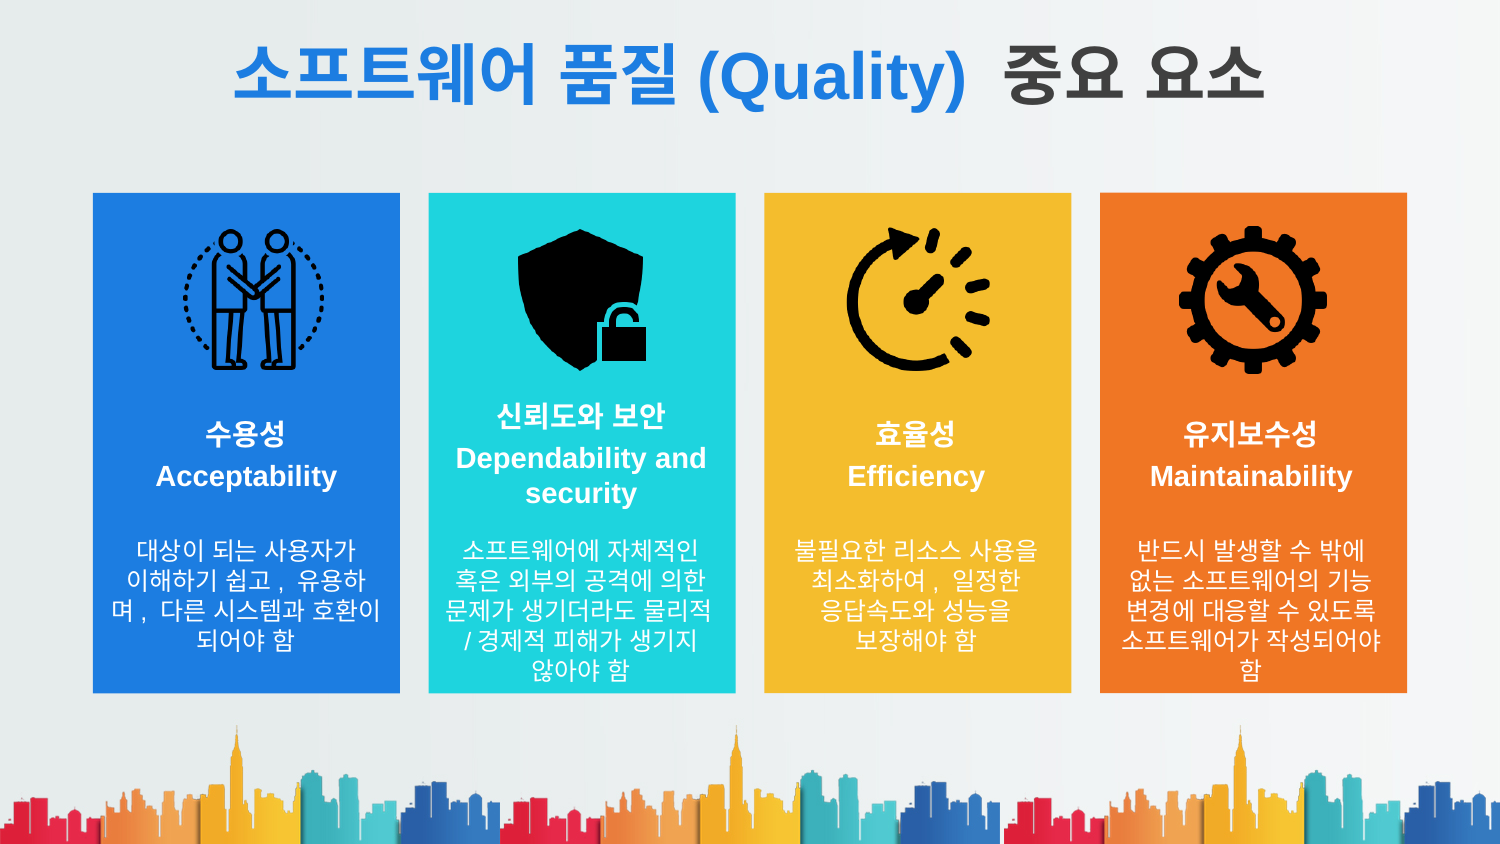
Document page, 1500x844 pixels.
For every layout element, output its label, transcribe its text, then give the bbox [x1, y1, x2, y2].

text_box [430, 433, 733, 695]
title 소프트웨어 품질(Quality) 중요 요소 [0, 0, 1500, 146]
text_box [765, 433, 1068, 665]
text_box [95, 433, 398, 665]
picture [0, 146, 1500, 844]
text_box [1100, 433, 1403, 695]
